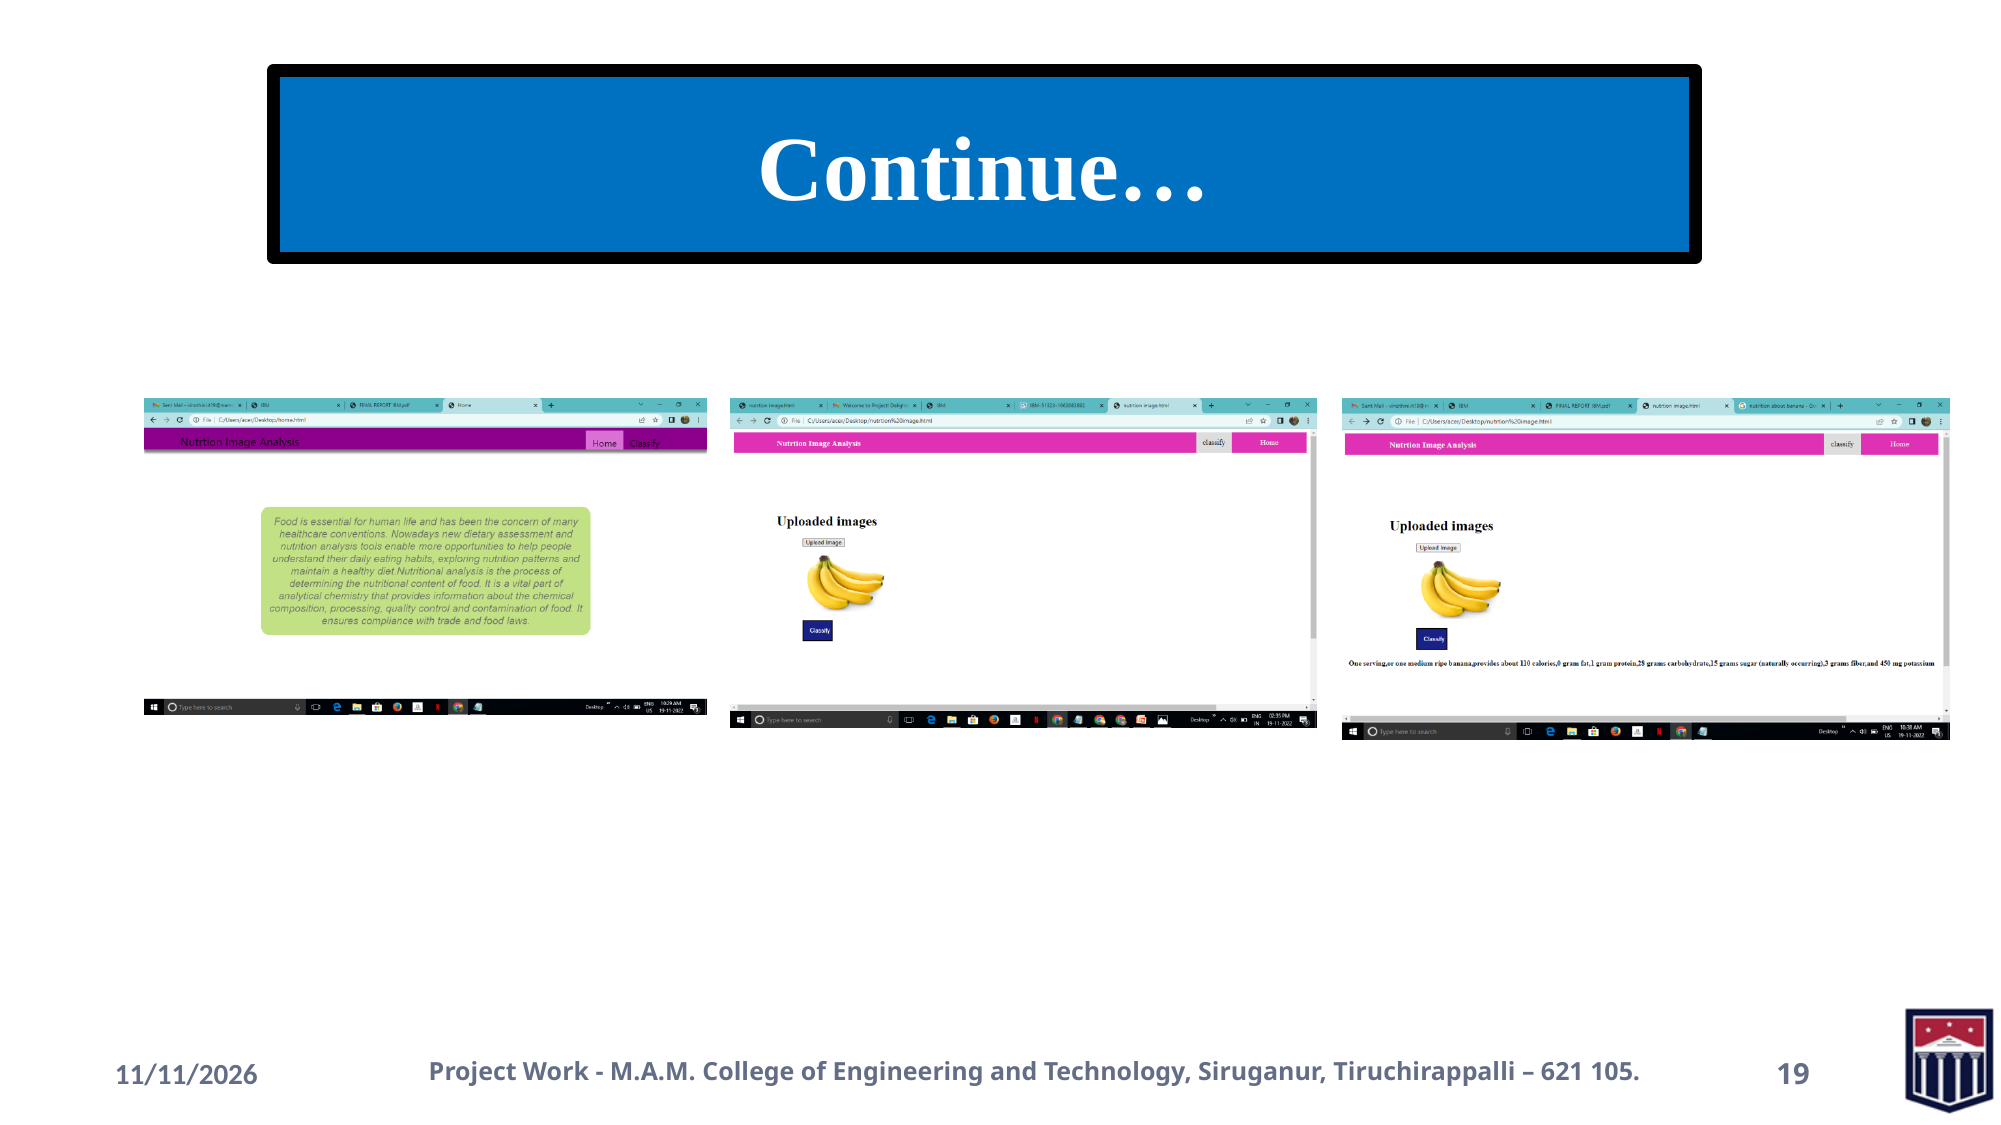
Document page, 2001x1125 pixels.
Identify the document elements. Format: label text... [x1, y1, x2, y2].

slide_number 19 [1725, 1045, 1825, 1106]
picture [1899, 997, 2000, 1125]
footer Project Work - M.A.M. College of Engineering and Technology, Siruganur, Tiruchirappalli – 621 105. [395, 1042, 1675, 1103]
picture [144, 398, 708, 715]
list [730, 398, 1317, 729]
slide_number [99, 1042, 275, 1103]
picture [1342, 398, 1950, 740]
title Continue… [273, 70, 1696, 258]
